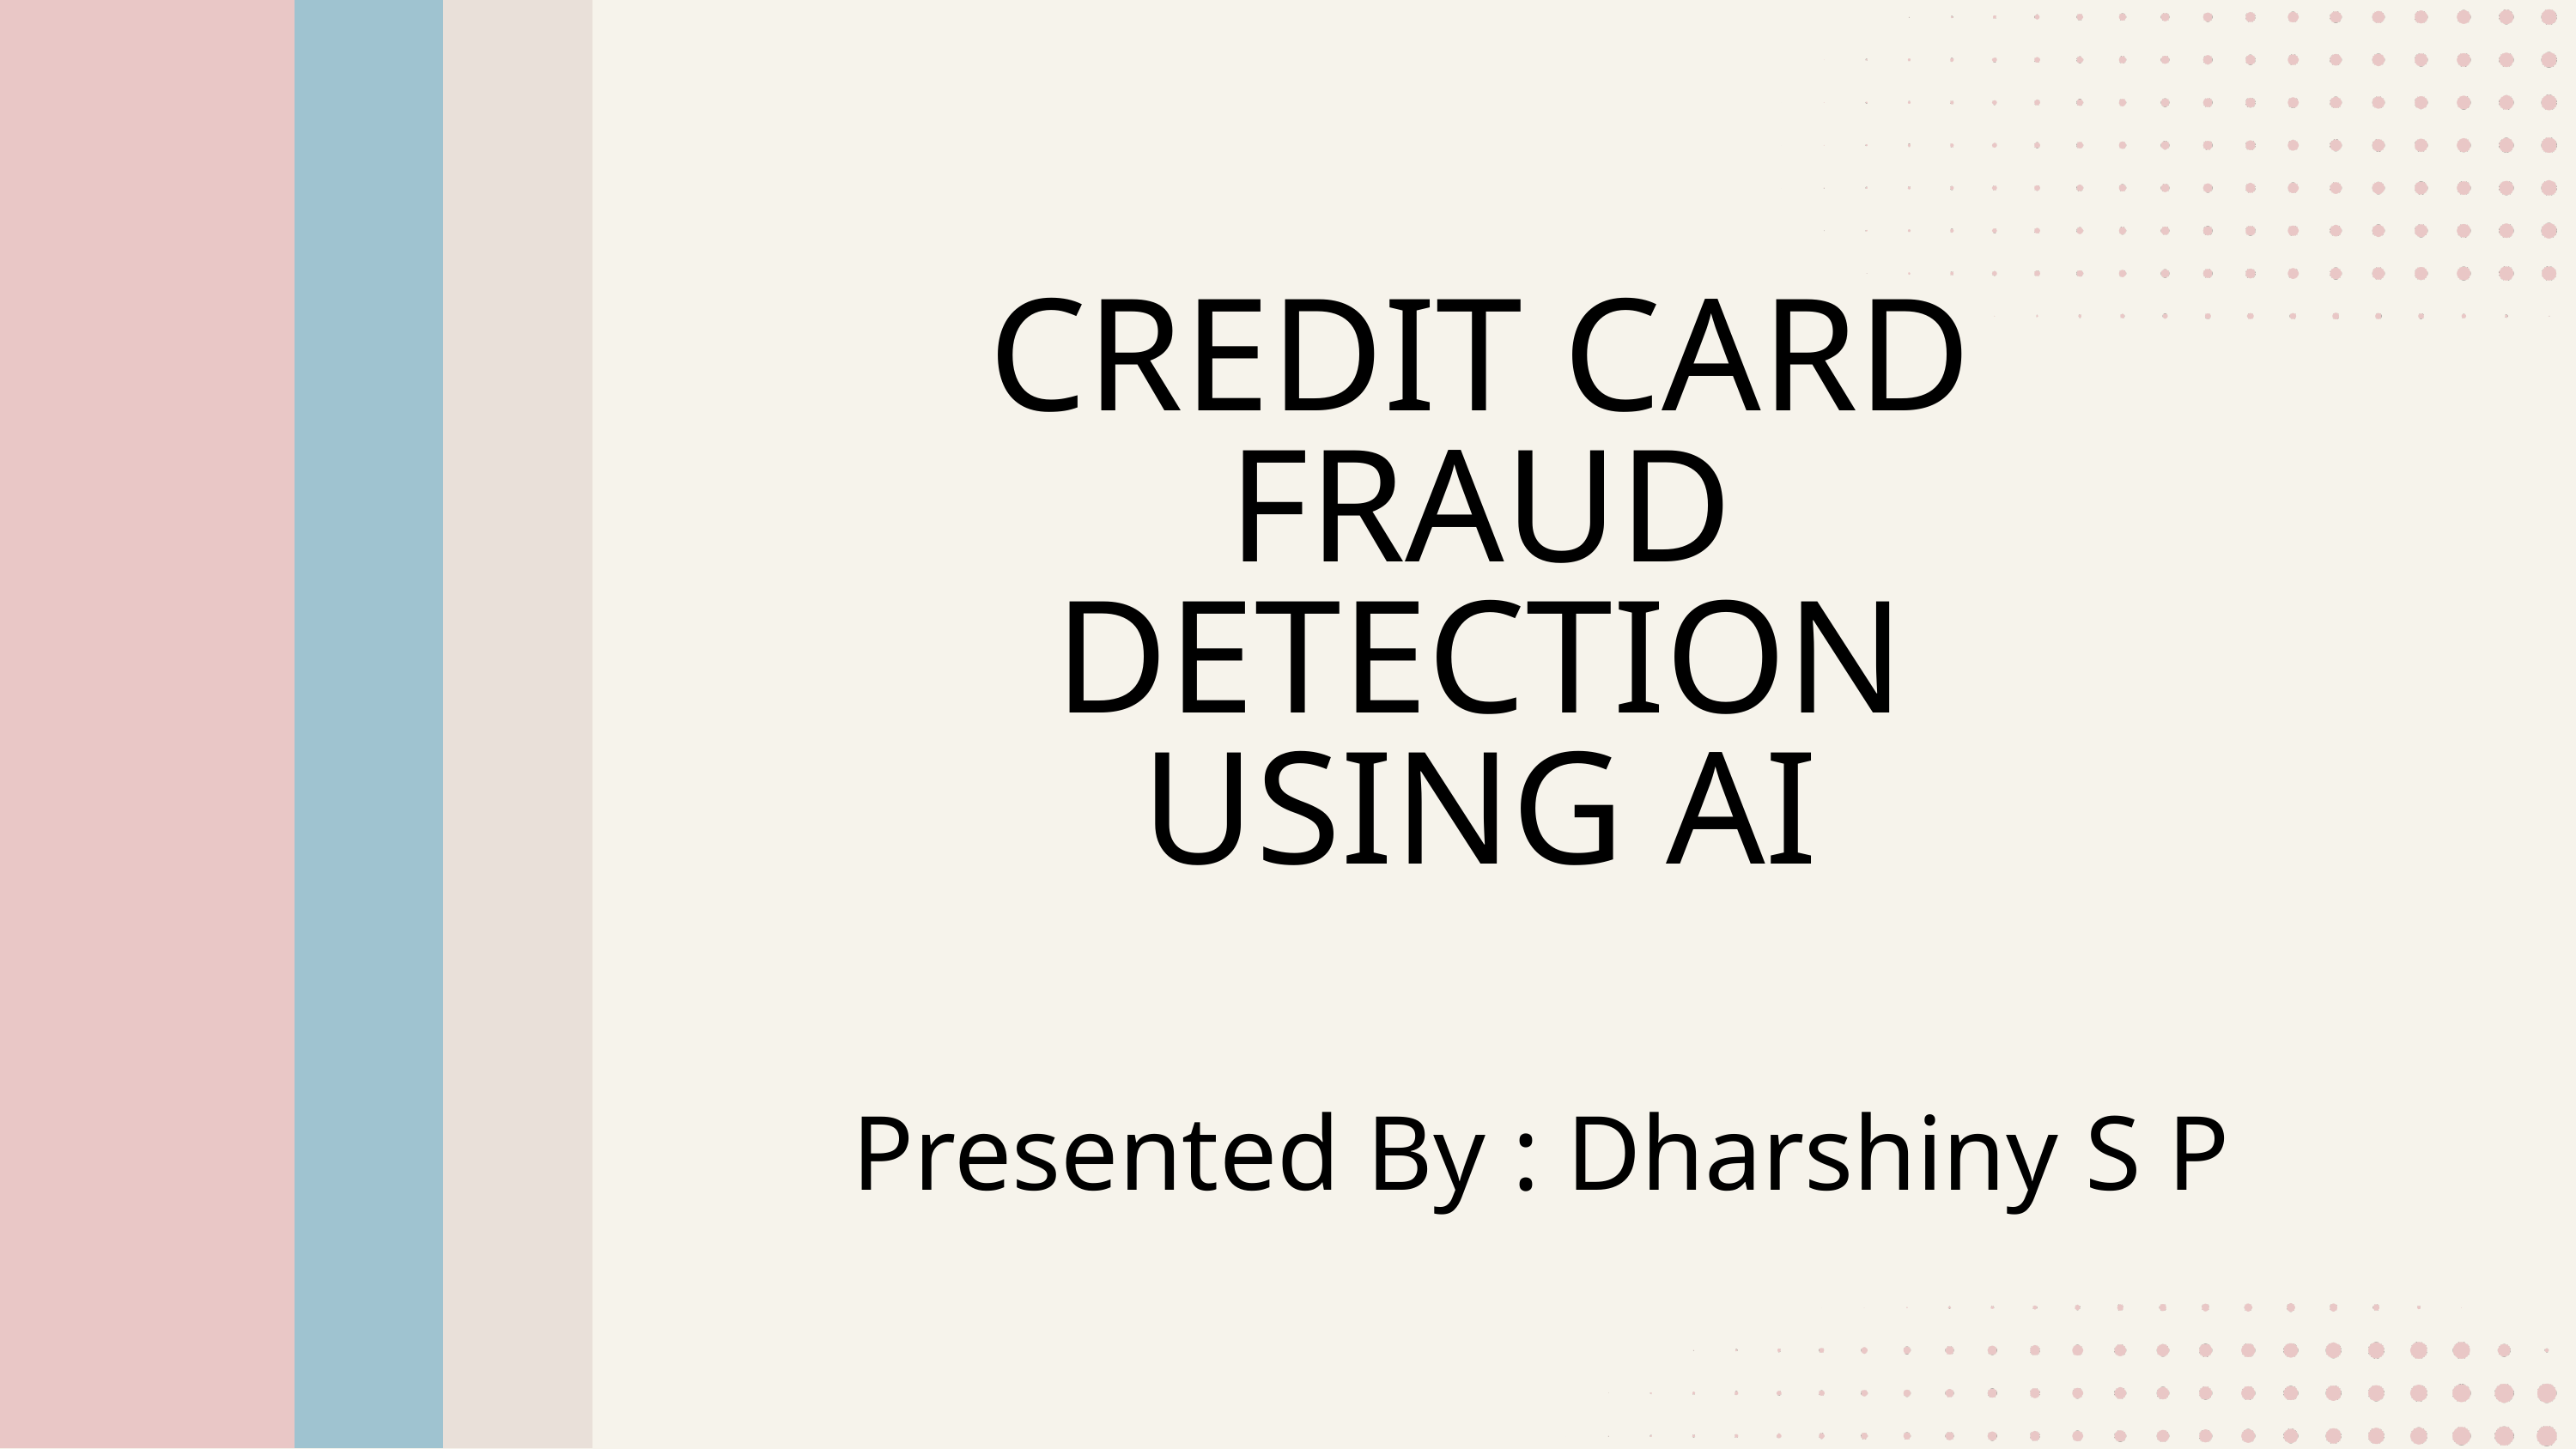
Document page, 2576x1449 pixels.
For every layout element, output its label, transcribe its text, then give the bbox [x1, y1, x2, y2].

text_box Presented By : Dharshiny S P [653, 1067, 2432, 1211]
text_box CREDIT CARD FRAUD DETECTION USING AI [878, 291, 2081, 895]
text_box [1565, 1303, 2576, 1449]
text_box [1781, 0, 2576, 319]
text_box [0, 0, 593, 1449]
